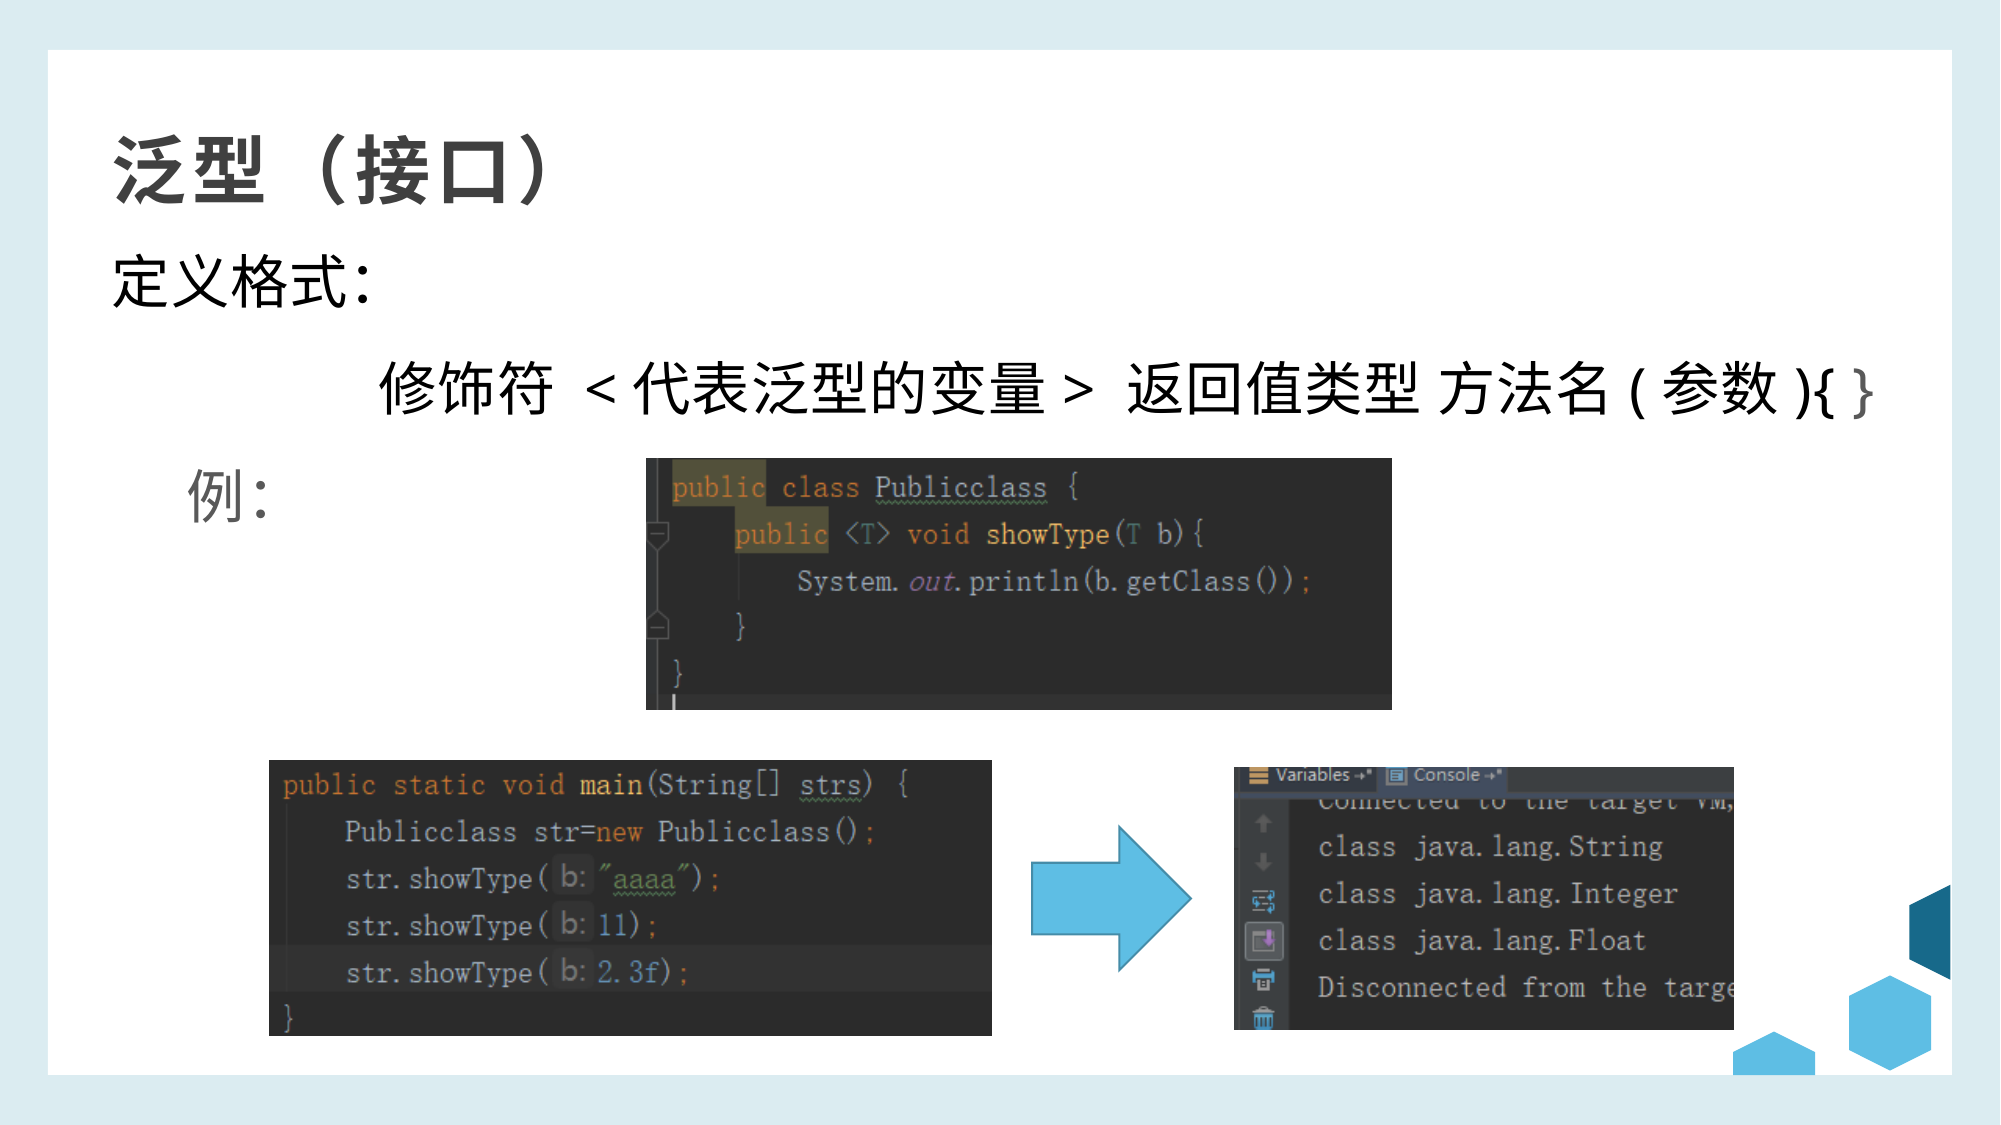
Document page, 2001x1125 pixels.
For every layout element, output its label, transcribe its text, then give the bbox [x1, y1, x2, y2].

text_box [1031, 824, 1193, 973]
picture [646, 458, 1392, 710]
picture [1234, 767, 1734, 1030]
text_box 定义格式： 修饰符 <代表泛型的变量> 返回值类型 方法名(参数){ } 例： [99, 283, 1901, 950]
text_box [47, 49, 1953, 1076]
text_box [1733, 884, 1951, 1076]
text_box 泛型（接口） [99, 77, 1901, 283]
picture [269, 760, 992, 1037]
